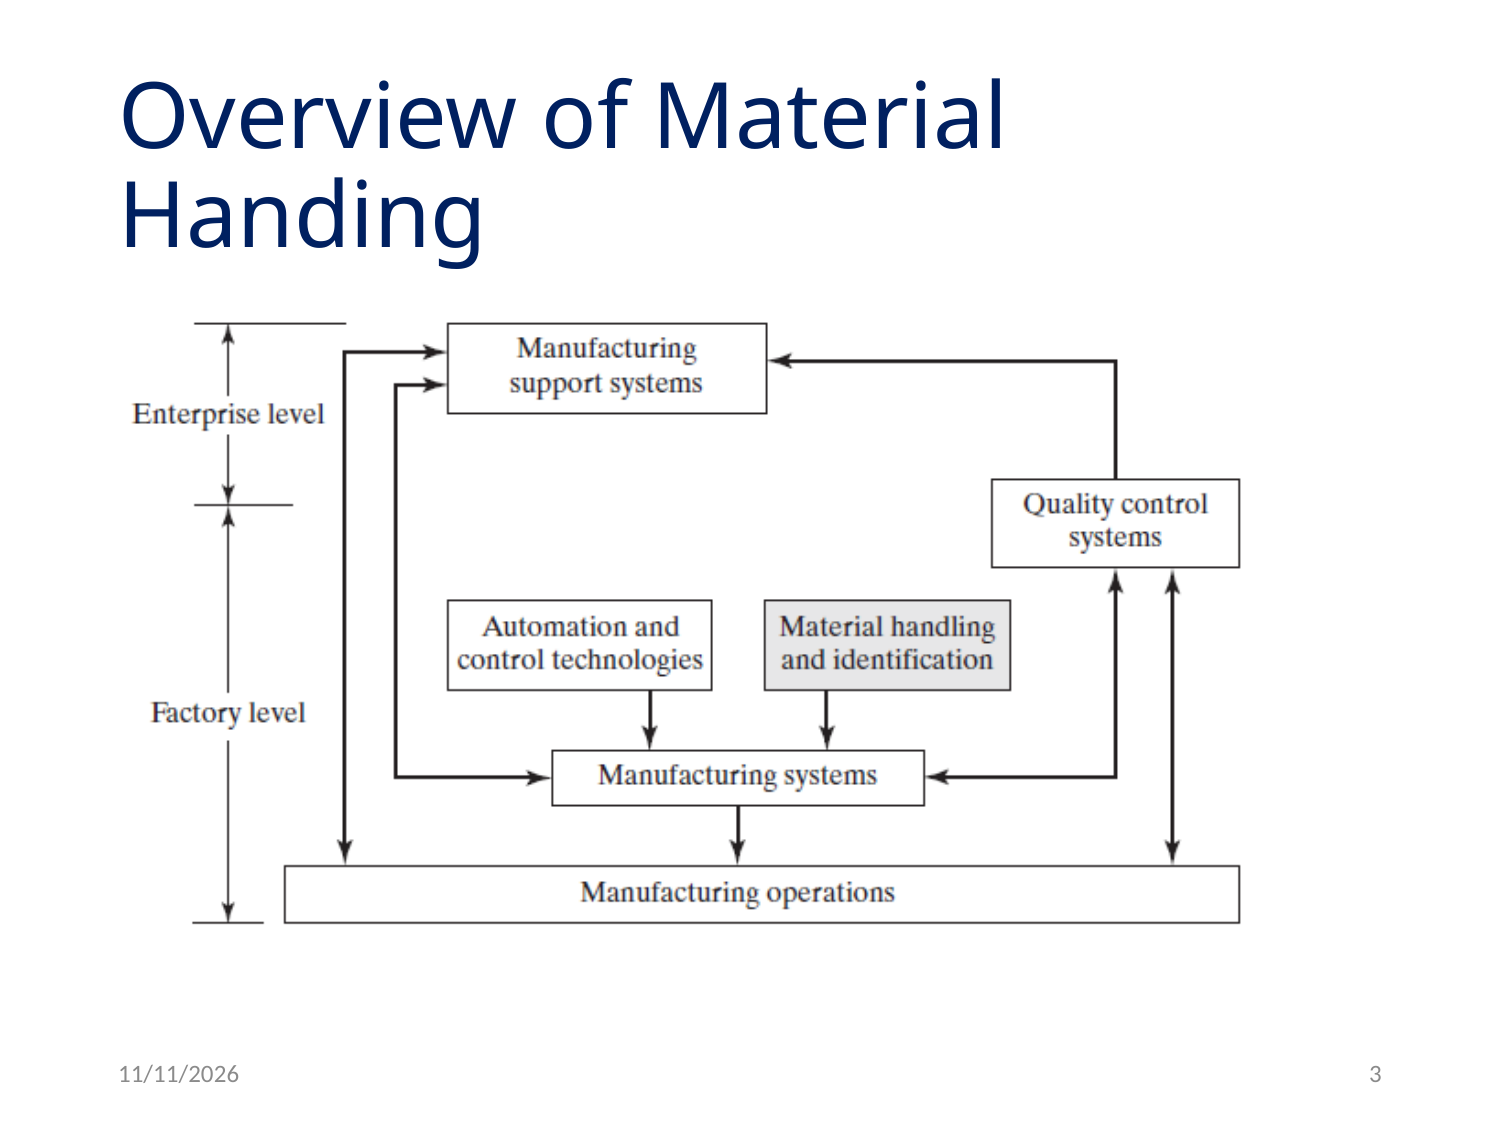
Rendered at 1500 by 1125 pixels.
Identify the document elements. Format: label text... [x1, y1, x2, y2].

picture [103, 303, 1312, 959]
title Overview of Material Handing [103, 59, 1397, 278]
slide_number 3 [1059, 1042, 1397, 1103]
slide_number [103, 1042, 441, 1103]
